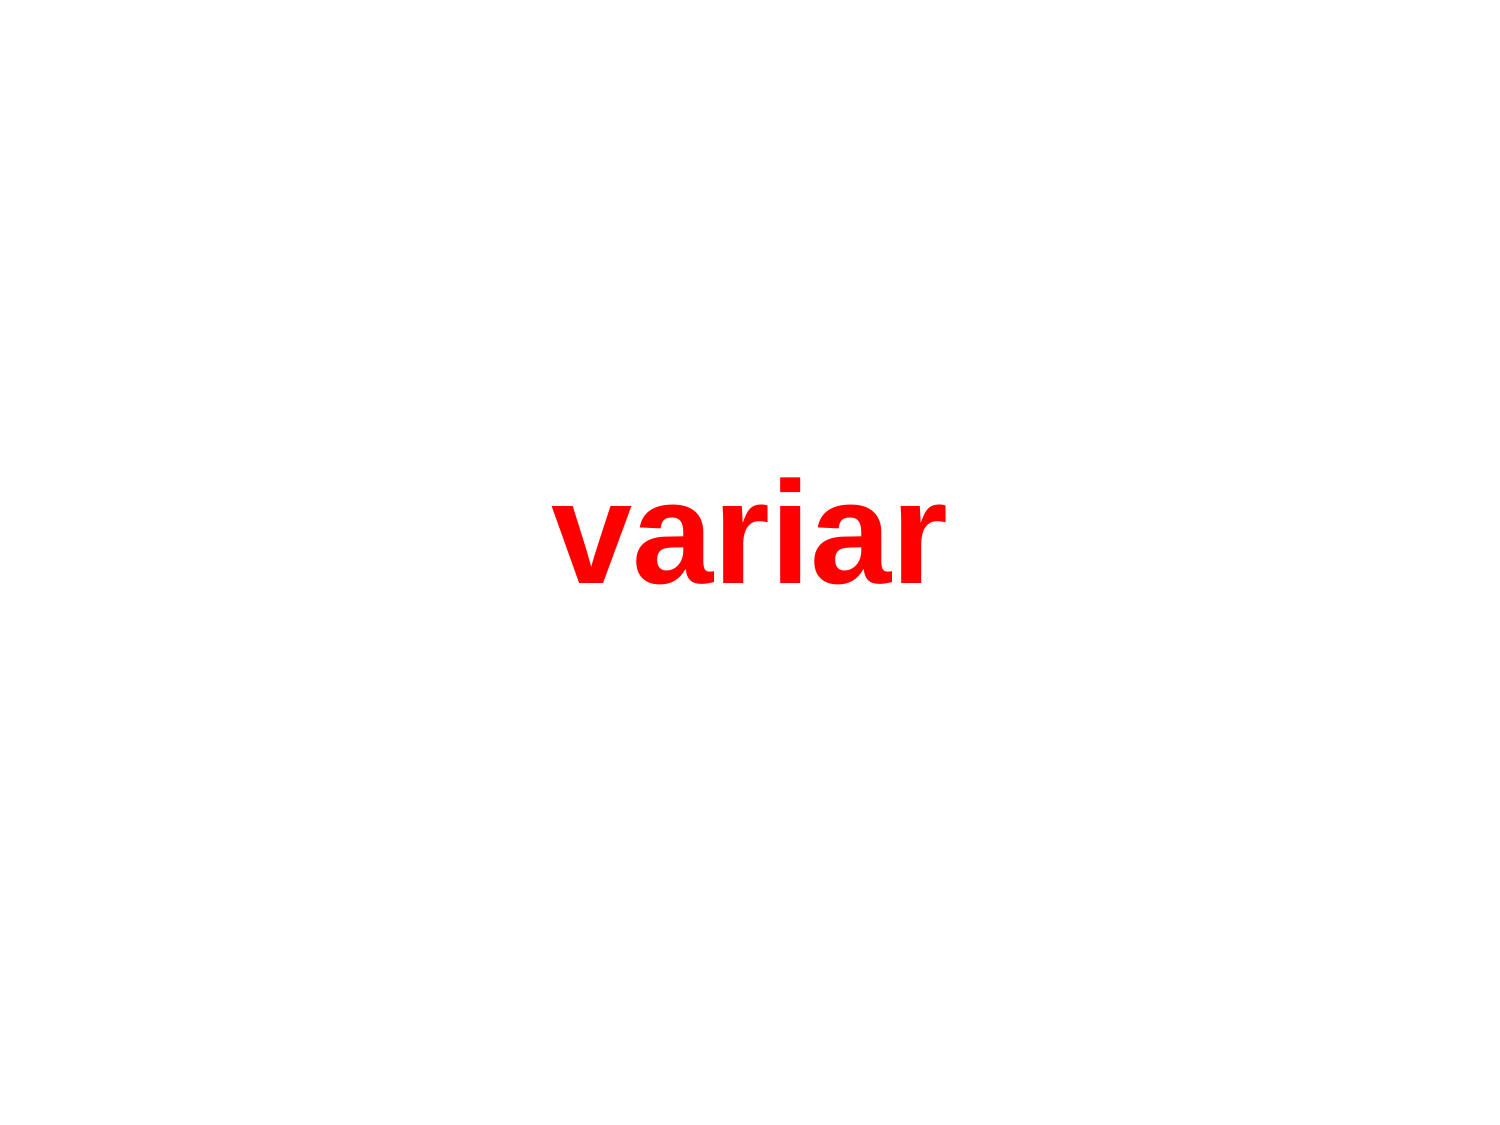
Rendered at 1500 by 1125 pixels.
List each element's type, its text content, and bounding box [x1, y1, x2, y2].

title variar [112, 349, 1388, 591]
